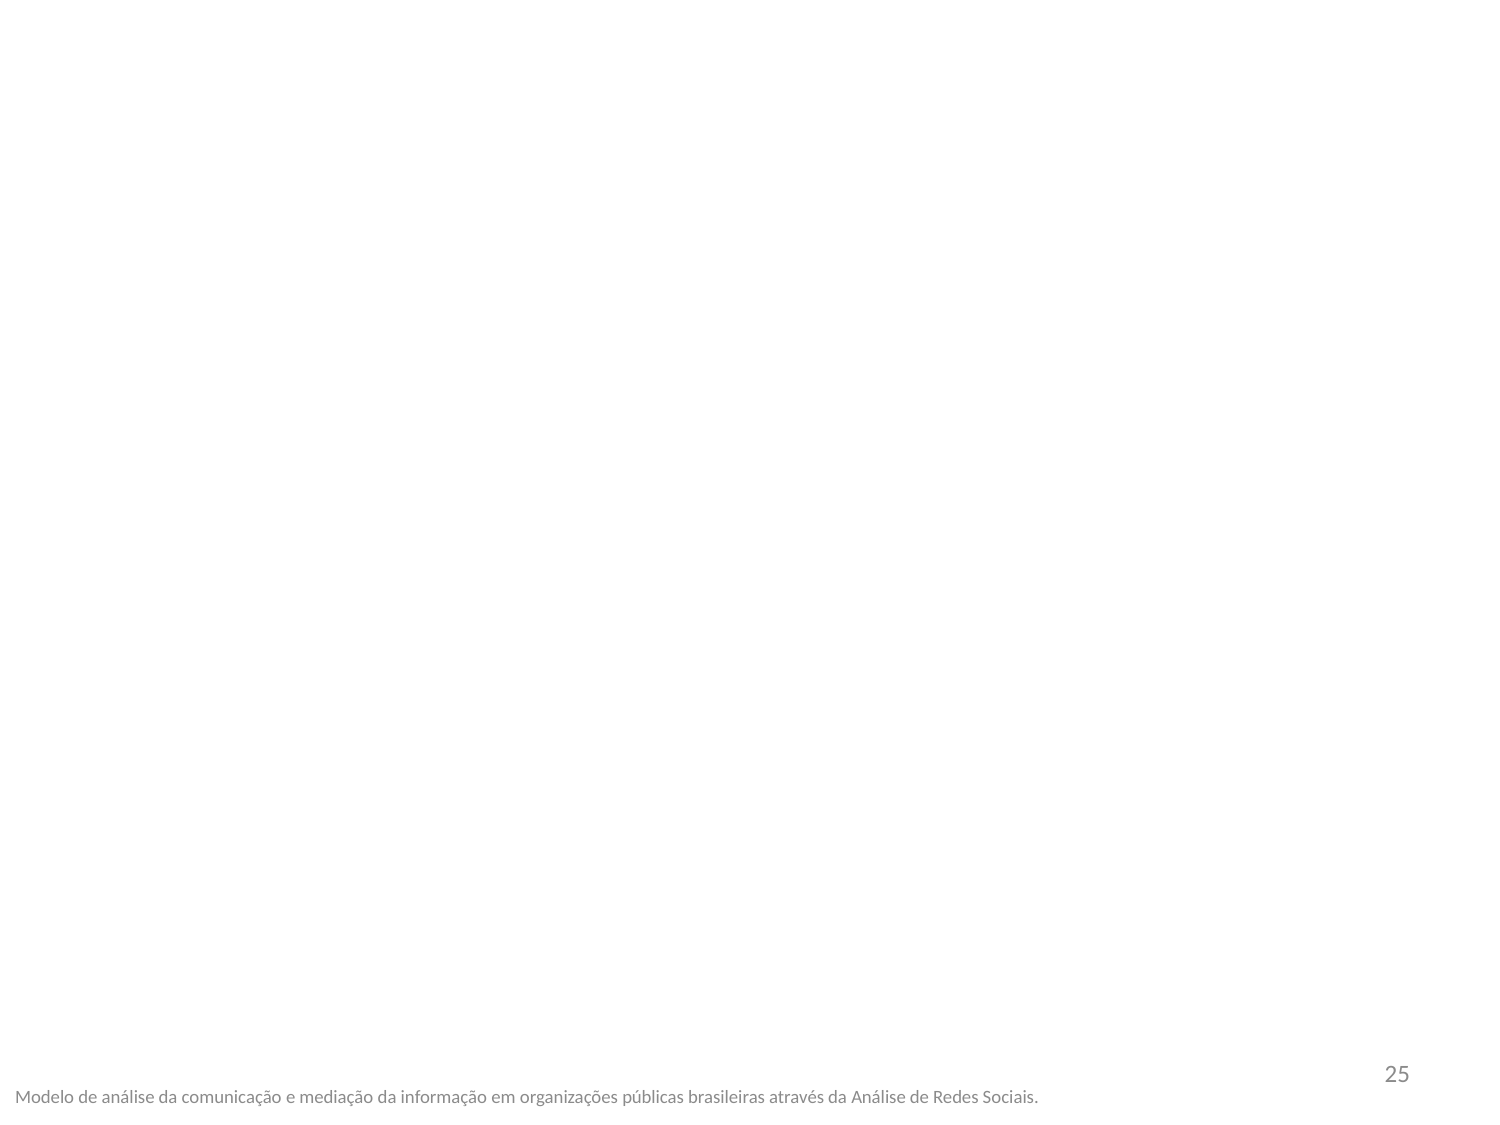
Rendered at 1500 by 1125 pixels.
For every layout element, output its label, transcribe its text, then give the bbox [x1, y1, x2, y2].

footer Modelo de análise da comunicação e mediação da informação em organizações públicas brasileiras através da Análise de Redes Sociais. [0, 1066, 1412, 1125]
slide_number 25 [1074, 1042, 1425, 1103]
